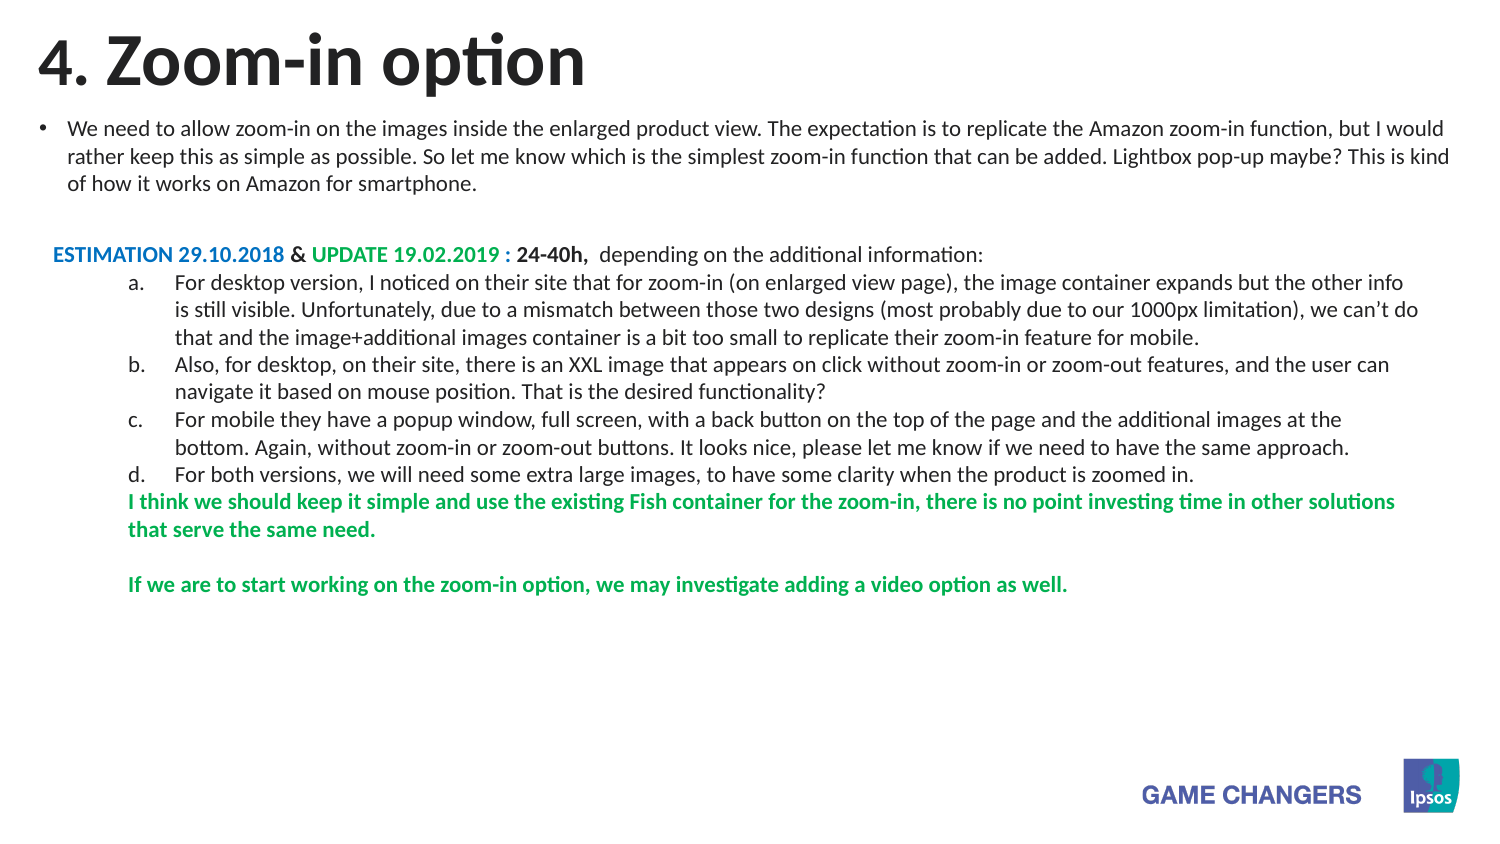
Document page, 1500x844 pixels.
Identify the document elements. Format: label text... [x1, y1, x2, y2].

title 4. Zoom-in option [38, 20, 1459, 103]
picture [1142, 766, 1370, 813]
picture [1397, 758, 1460, 813]
text_box We need to allow zoom-in on the images inside the enlarged product view. The expectation is to replicate the Amazon zoom-in function, but I would rather keep this as simple as possible. So let me know which is the simplest zoom-in function that can be added. Lightbox pop-up maybe? This is kind of how it works on Amazon for smartphone. [38, 113, 1472, 197]
text_box ESTIMATION 29.10.2018 & UPDATE 19.02.2019 : 24-40h, depending on the additional information: For desktop version, I noticed on their site that for zoom-in (on enlarged view page), the image container expands but the other info is still visible. Unfortunately, due to a mismatch between those two designs (most probably due to our 1000px limitation), we can’t do that and the image+additional images container is a bit too small to replicate their zoom-in feature for mobile. Also, for desktop, on their site, there is an XXL image that appears on click without zoom-in or zoom-out features, and the user can navigate it based on mouse position. That is the desired functionality? For mobile they have a popup window, full screen, with a back button on the top of the page and the additional images at the bottom. Again, without zoom-in or zoom-out buttons. It looks nice, please let me know if we need to have the same approach. For both versions, we will need some extra large images, to have some clarity when the product is zoomed in. I think we should keep it simple and use the existing Fish container for the zoom-in, there is no point investing time in other solutions that serve the same need. If we are to start working on the zoom-in option, we may investigate adding a video option as well. [38, 232, 1440, 605]
